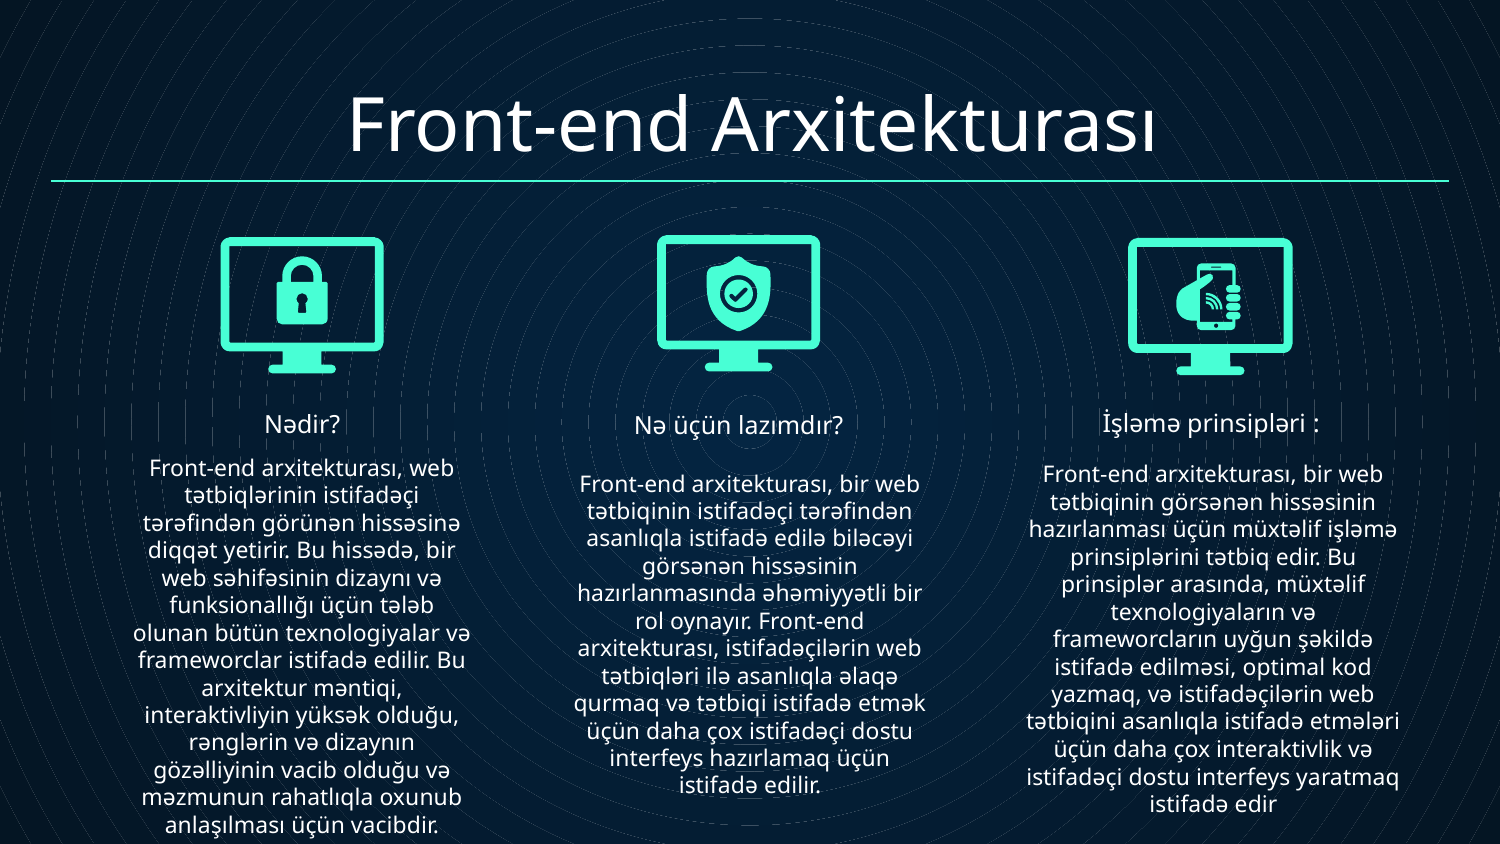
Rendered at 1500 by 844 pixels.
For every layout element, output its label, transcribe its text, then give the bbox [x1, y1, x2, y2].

title Nədir? [131, 421, 473, 455]
text_box [276, 256, 328, 325]
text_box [1127, 237, 1293, 376]
subtitle Front-end arxitekturası, bir web tətbiqinin istifadəçi tərəfindən asanlıqla istifadə edilə biləcəyi görsənən hissəsinin hazırlanmasında əhəmiyyətli bir rol oynayır. Front-end arxitekturası, istifadəçilərin web tətbiqləri ilə asanlıqla əlaqə qurmaq və tətbiqi istifadə etmək üçün daha çox istifadəçi dostu interfeys hazırlamaq üçün istifadə edilir. [553, 454, 947, 537]
title İşləmə prinsipləri : [1040, 420, 1382, 453]
subtitle Front-end arxitekturası, web tətbiqlərinin istifadəçi tərəfindən görünən hissəsinə diqqət yetirir. Bu hissədə, bir web səhifəsinin dizaynı və funksionallığı üçün tələb olunan bütün texnologiyalar və frameworclar istifadə edilir. Bu arxitektur məntiqi, interaktivliyin yüksək olduğu, rənglərin və dizaynın gözəlliyinin vacib olduğu və məzmunun rahatlıqla oxunub anlaşılması üçün vacibdir. [116, 438, 488, 521]
title Front-end Arxitekturası [54, 81, 1452, 182]
title Nə üçün lazımdır? [568, 422, 909, 455]
subtitle Front-end arxitekturası, bir web tətbiqinin görsənən hissəsinin hazırlanması üçün müxtəlif işləmə prinsiplərini tətbiq edir. Bu prinsiplər arasında, müxtəlif texnologiyaların və frameworcların uyğun şəkildə istifadə edilməsi, optimal kod yazmaq, və istifadəçilərin web tətbiqini asanlıqla istifadə etmələri üçün daha çox interaktivlik və istifadəçi dostu interfeys yaratmaq istifadə edir [1010, 444, 1417, 528]
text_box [656, 234, 821, 372]
text_box [220, 237, 384, 374]
